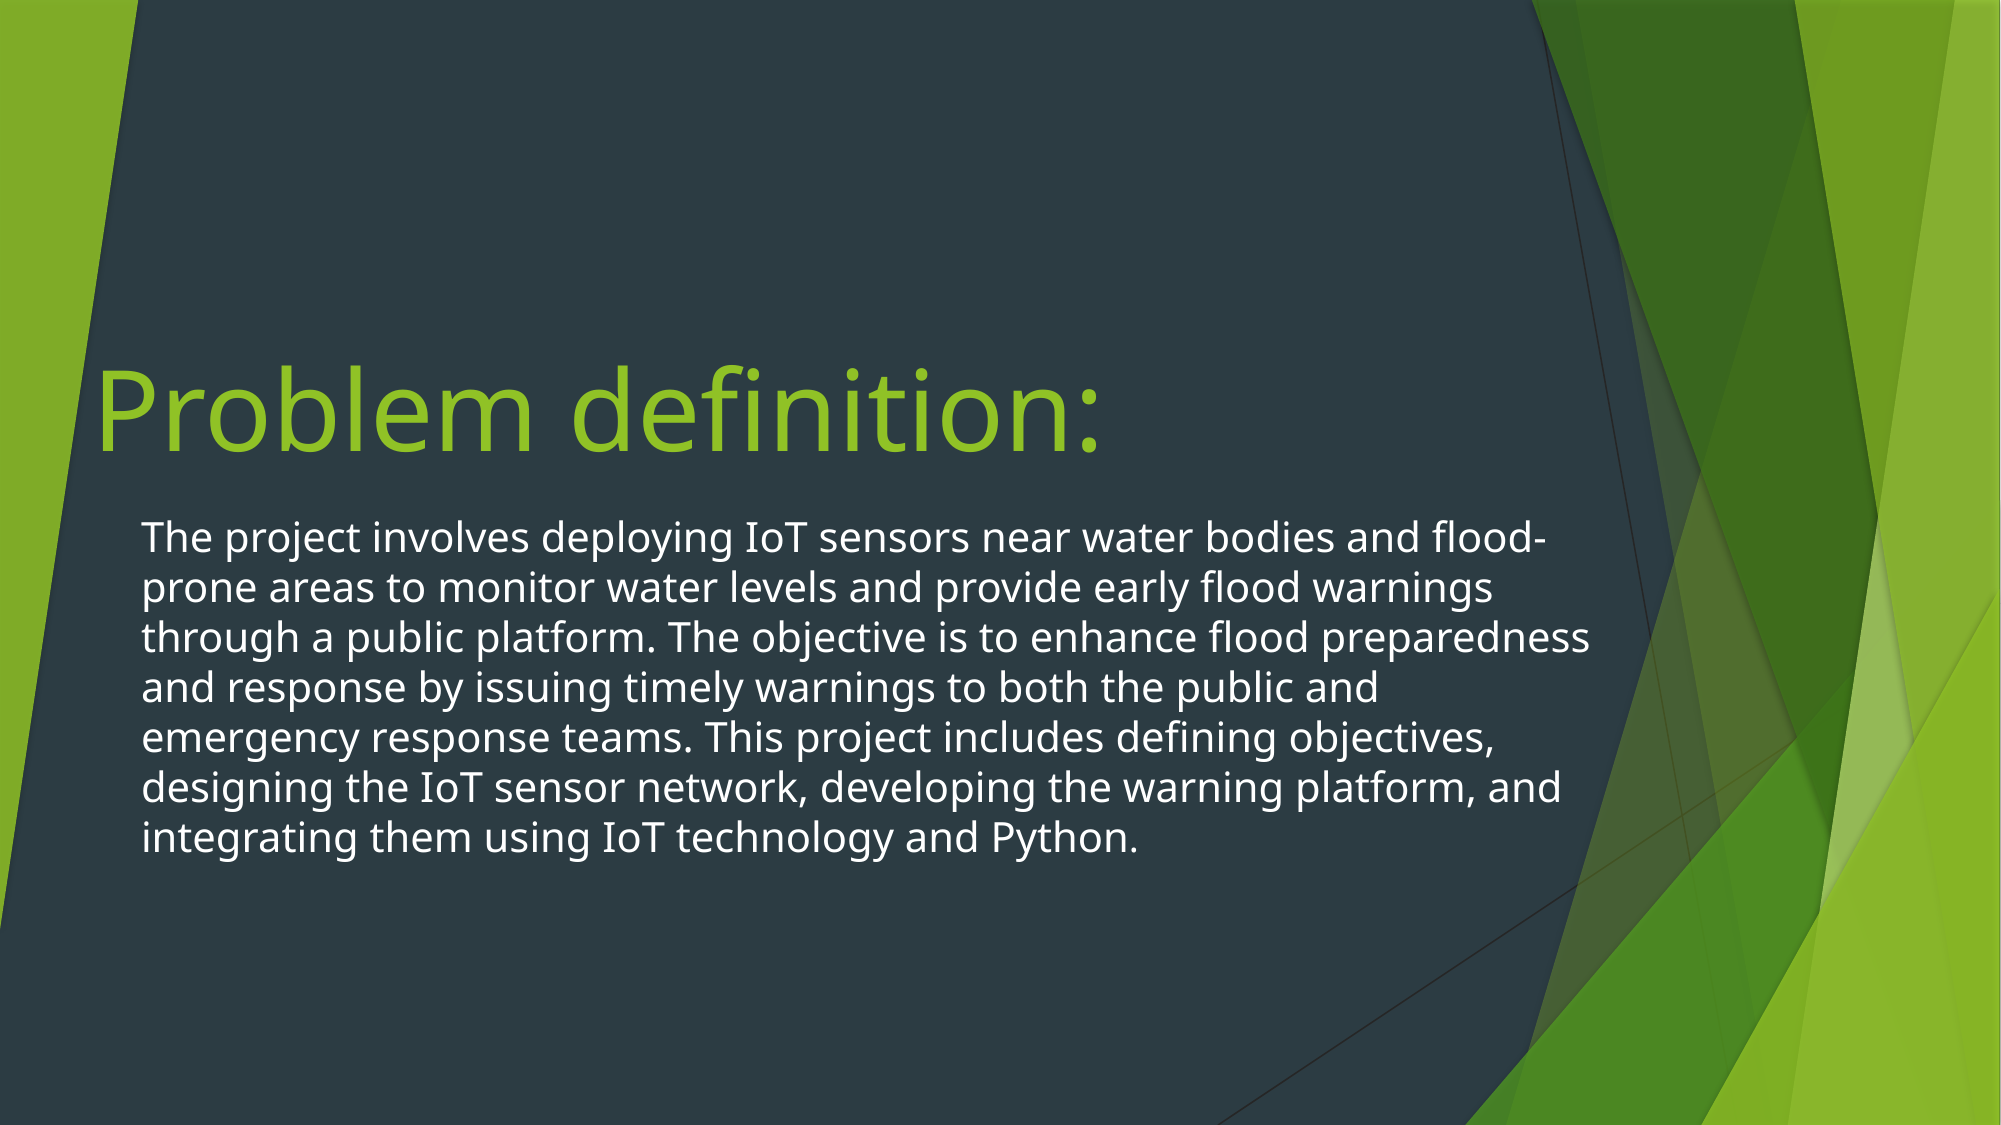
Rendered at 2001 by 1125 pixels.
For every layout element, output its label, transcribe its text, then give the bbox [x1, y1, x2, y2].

subtitle The project involves deploying IoT sensors near water bodies and flood-prone areas to monitor water levels and provide early flood warnings through a public platform. The objective is to enhance flood preparedness and response by issuing timely warnings to both the public and emergency response teams. This project includes defining objectives, designing the IoT sensor network, developing the warning platform, and integrating them using IoT technology and Python. [126, 503, 1620, 1070]
title Problem definition: [0, 211, 1120, 482]
